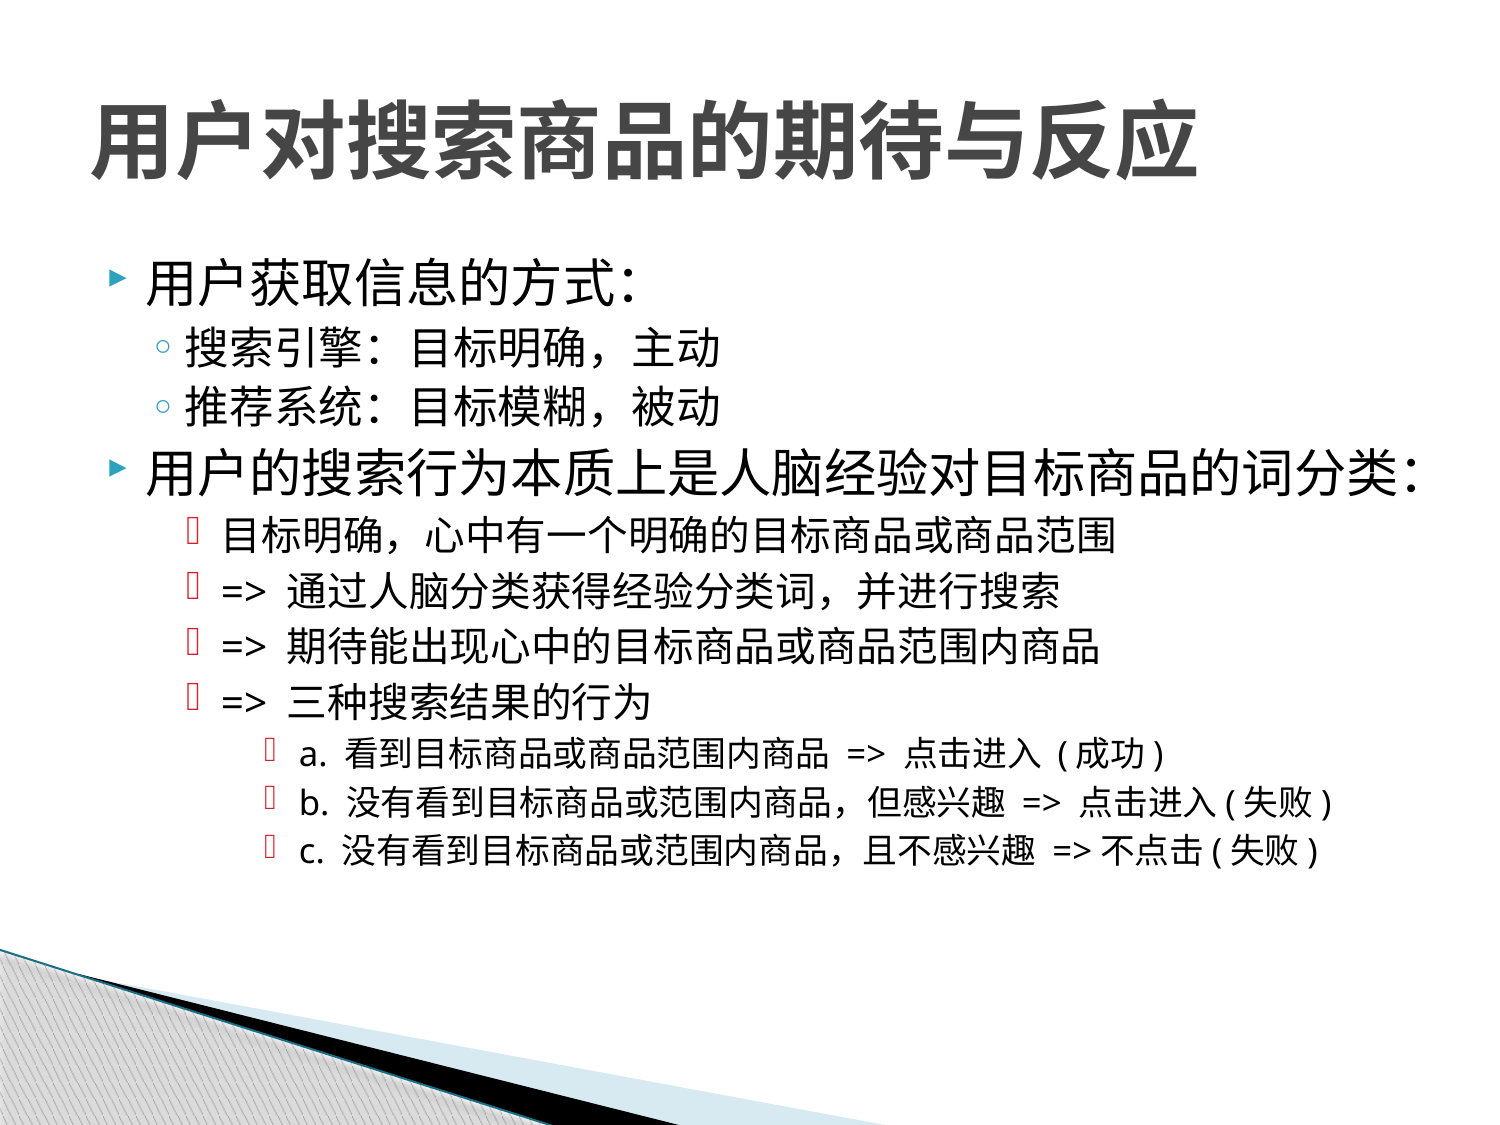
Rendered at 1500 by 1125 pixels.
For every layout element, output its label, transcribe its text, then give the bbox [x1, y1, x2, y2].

list 用户获取信息的方式： 搜索引擎：目标明确，主动 推荐系统：目标模糊，被动 用户的搜索行为本质上是人脑经验对目标商品的词分类： 目标明确，心中有一个明确的目标商品或商品范围 => 通过人脑分类获得经验分类词，并进行搜索 => 期待能出现心中的目标商品或商品范围内商品 => 三种搜索结果的行为 a. 看到目标商品或商品范围内商品 => 点击进入 (成功) b. 没有看到目标商品或范围内商品，但感兴趣 => 点击进入(失败) c. 没有看到目标商品或范围内商品，且不感兴趣 =>不点击(失败) [75, 243, 1425, 986]
title 用户对搜索商品的期待与反应 [75, 45, 1425, 233]
